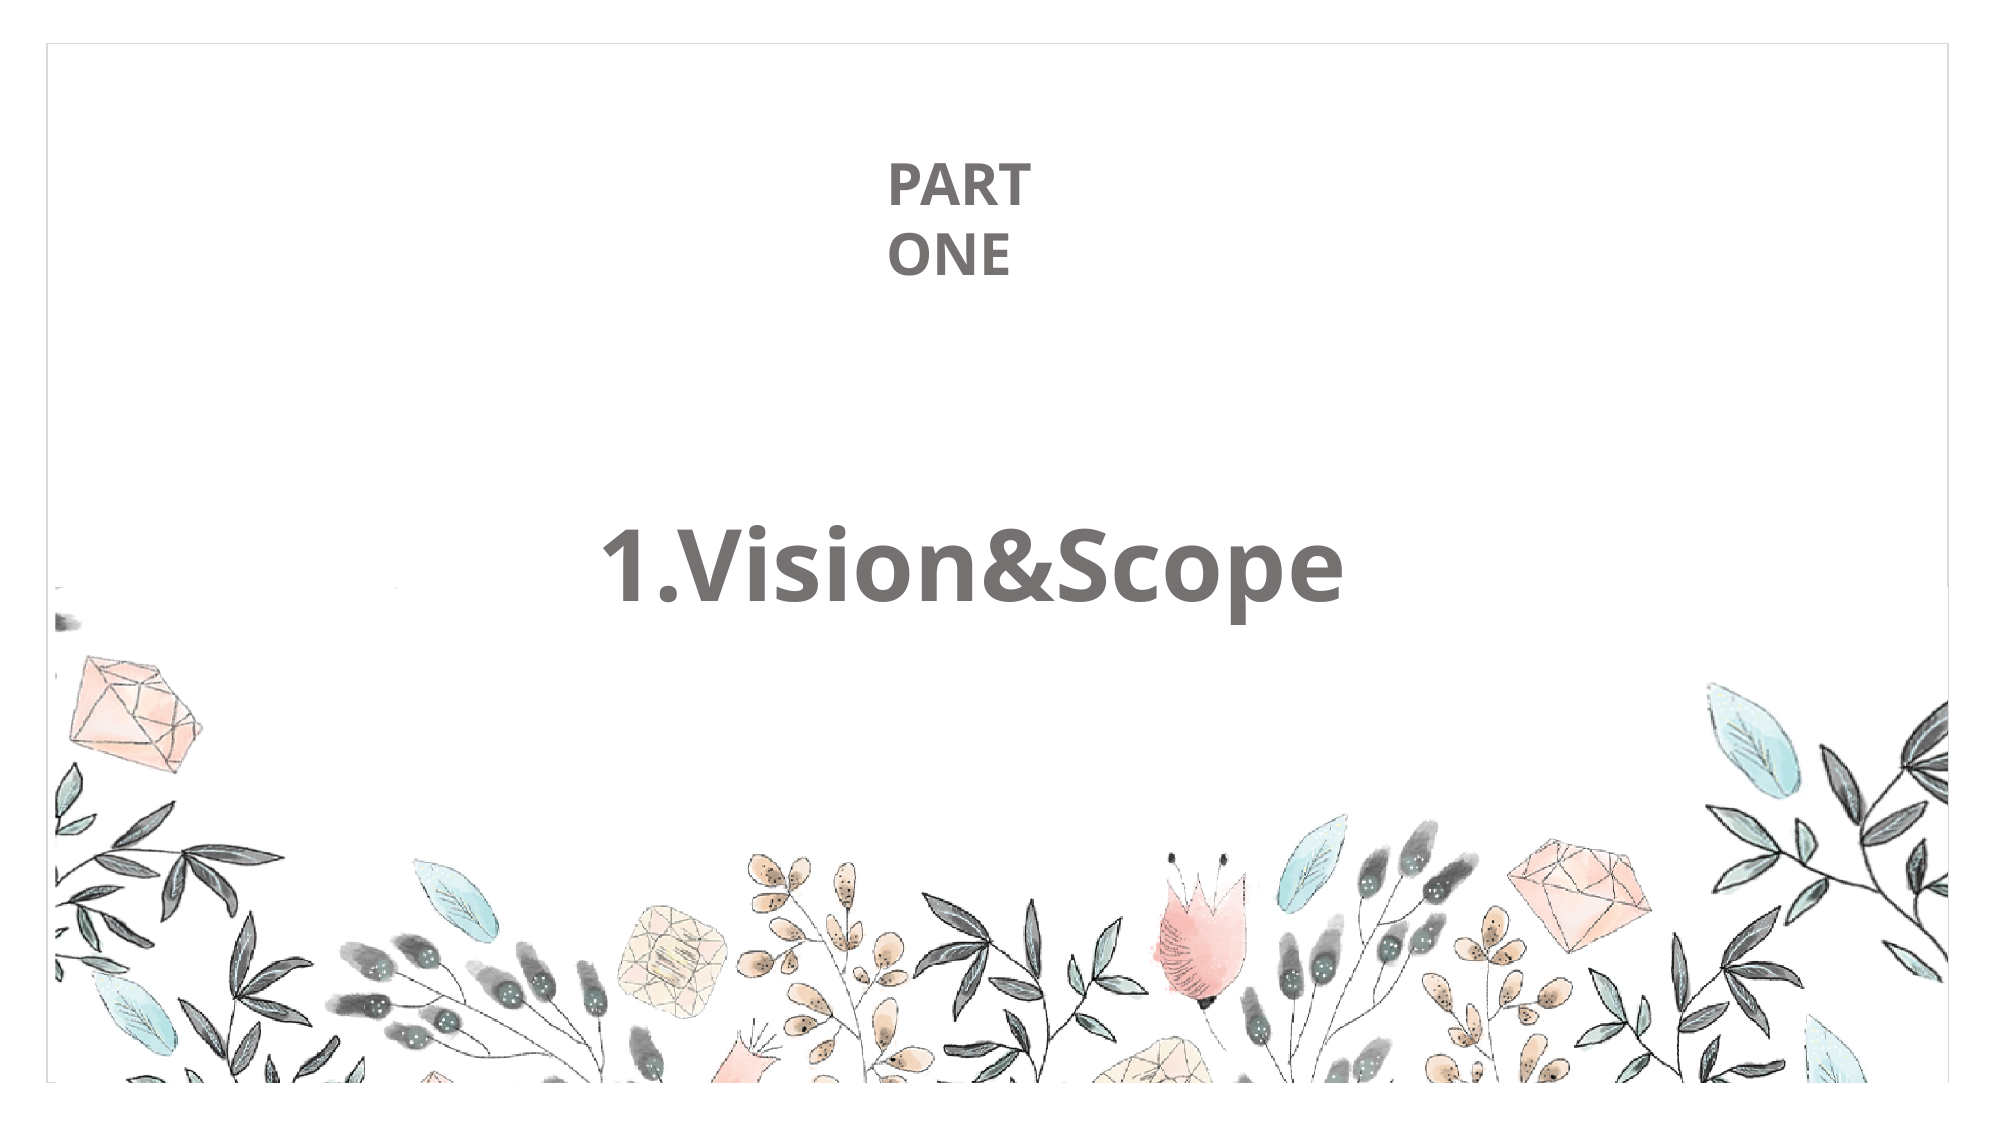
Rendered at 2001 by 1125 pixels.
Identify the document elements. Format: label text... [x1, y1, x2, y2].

text_box [46, 42, 1949, 1084]
text_box 1.Vision&Scope [582, 494, 1479, 587]
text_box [55, 587, 1948, 1083]
text_box PART ONE [871, 140, 1191, 295]
